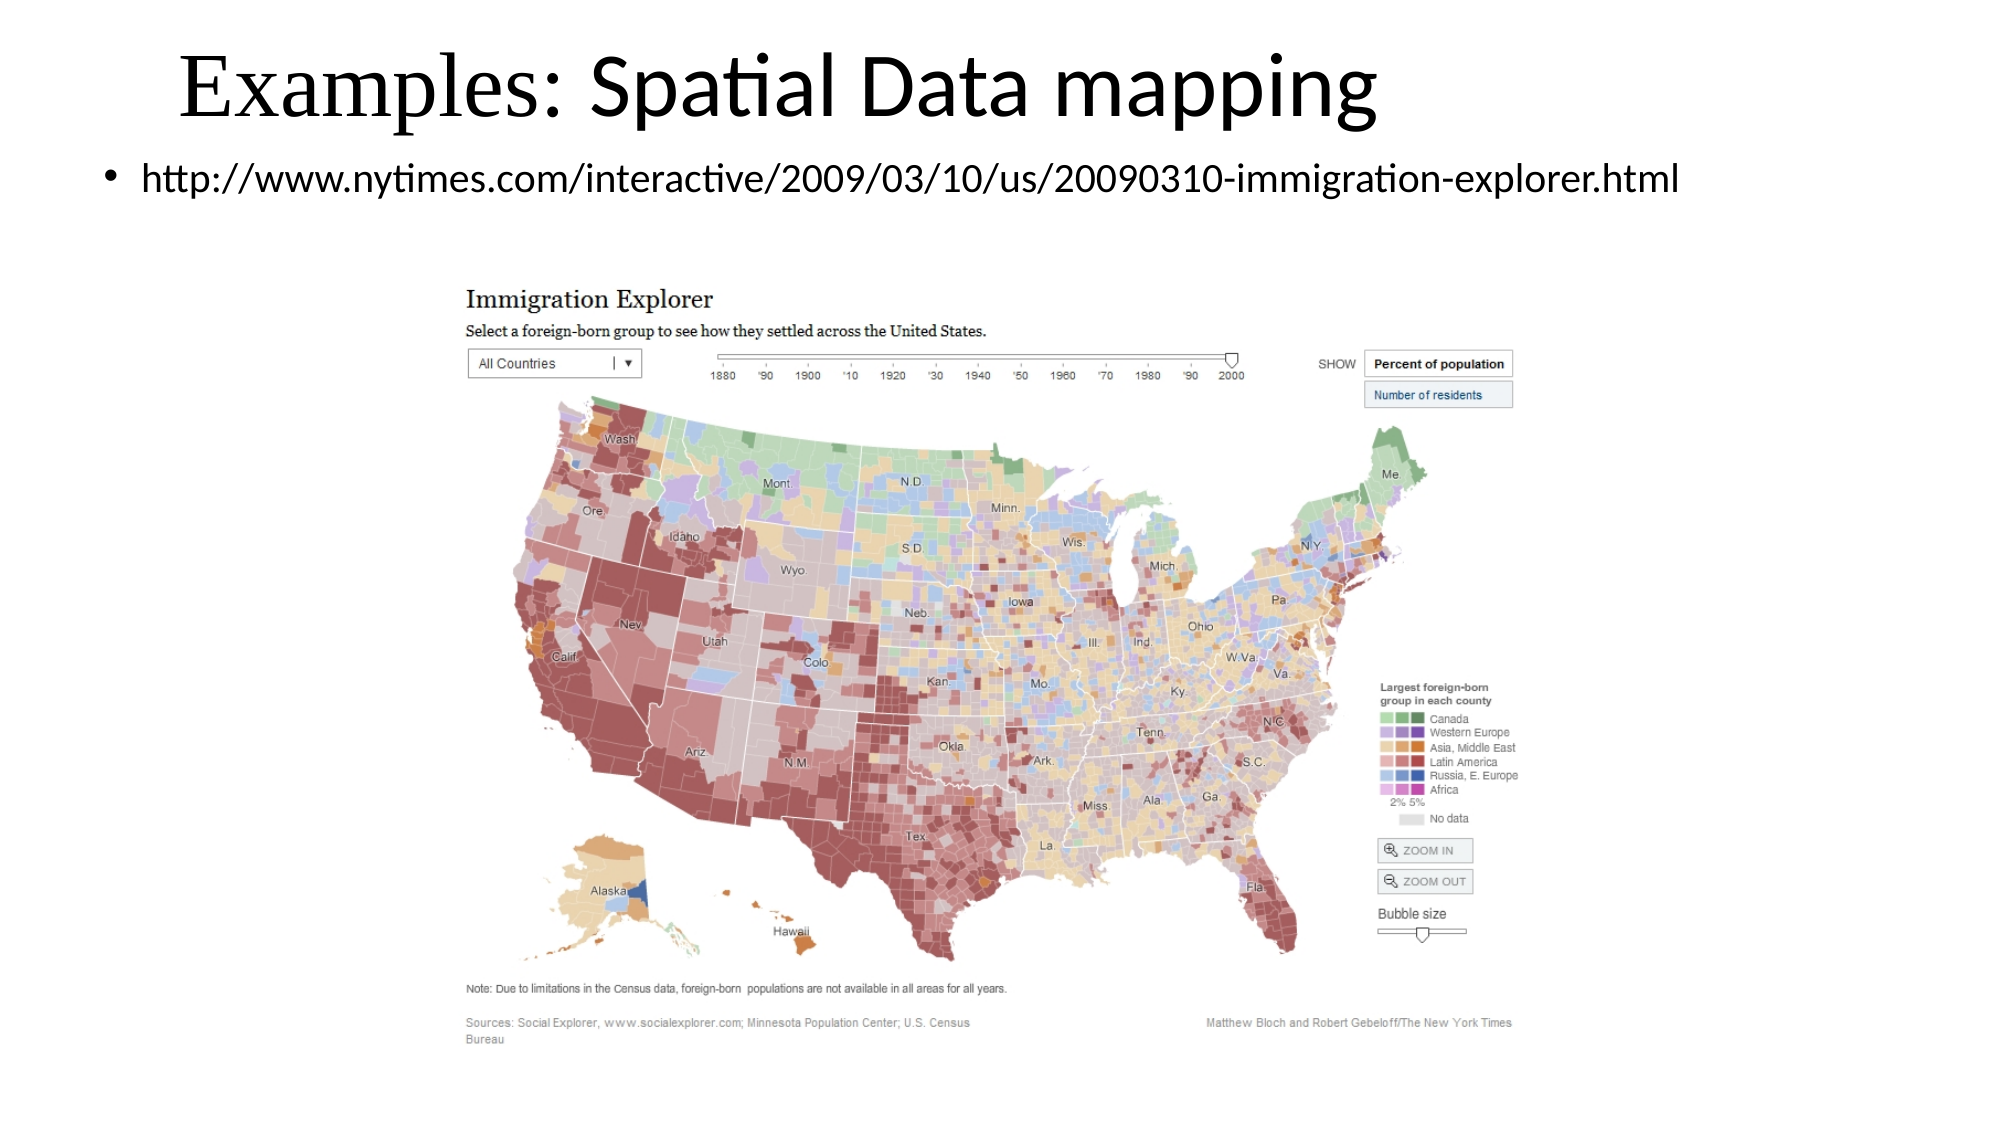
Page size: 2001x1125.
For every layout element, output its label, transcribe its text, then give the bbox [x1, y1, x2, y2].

text_box Examples: Spatial Data mapping [163, 17, 1727, 143]
picture [457, 269, 1521, 1059]
list http://www.nytimes.com/interactive/2009/03/10/us/20090310-immigration-explorer.html [88, 143, 1814, 857]
